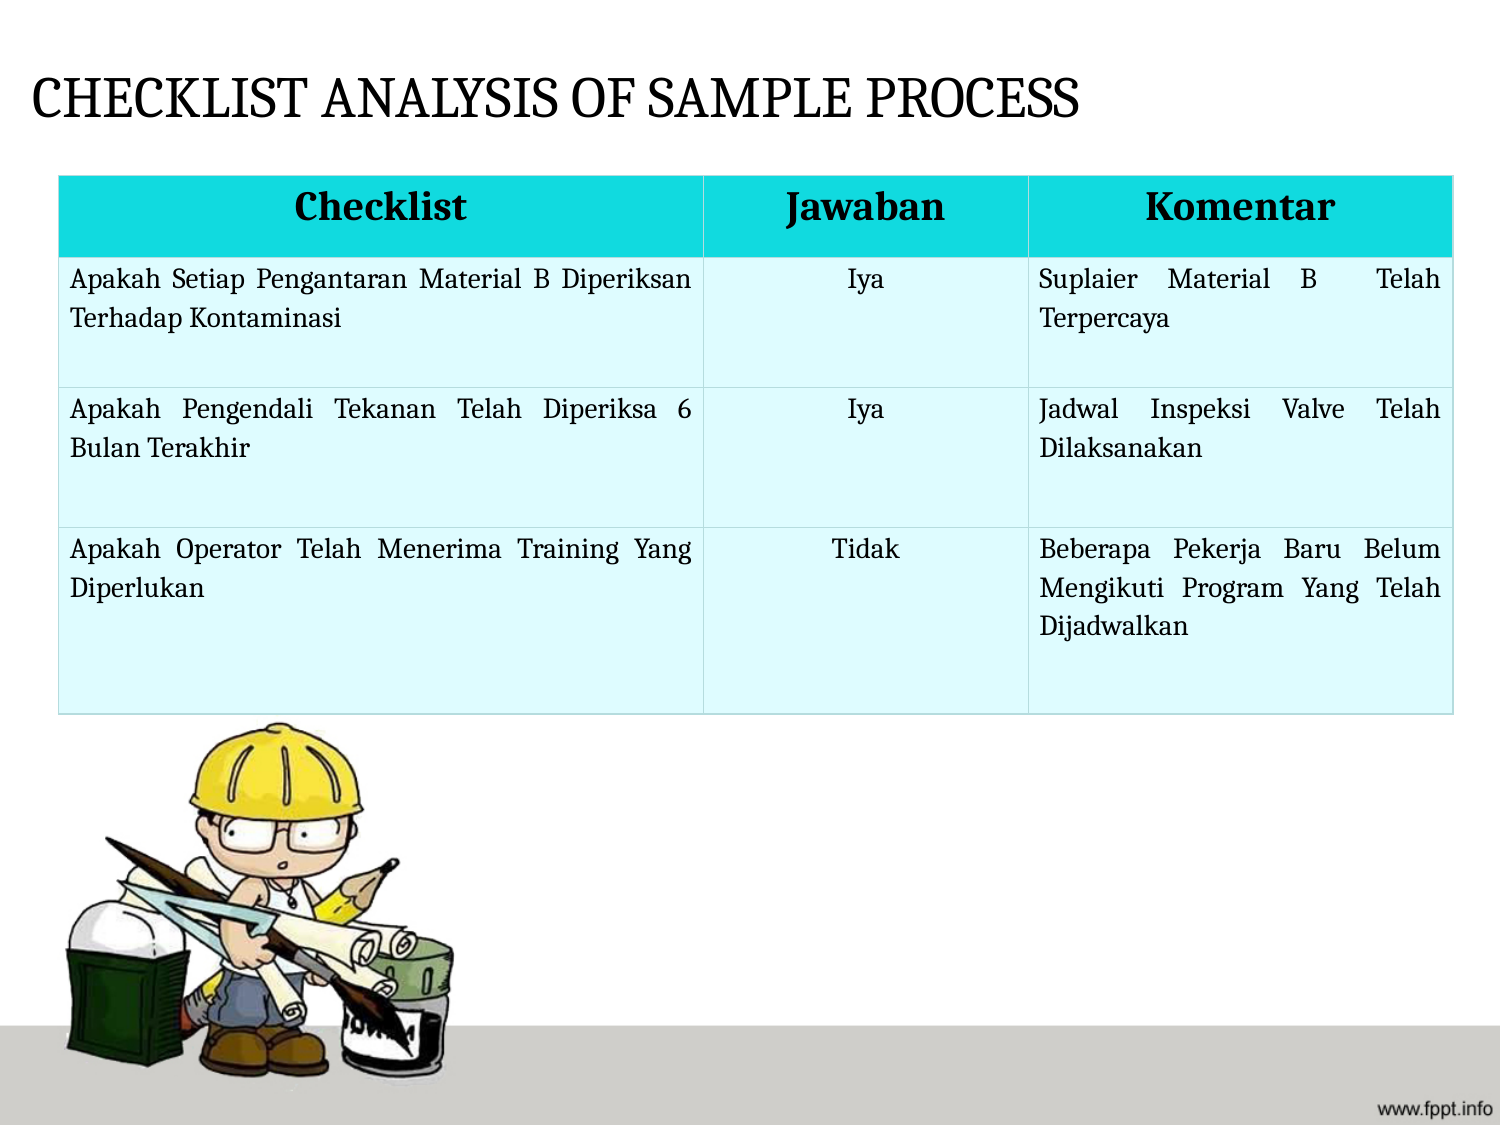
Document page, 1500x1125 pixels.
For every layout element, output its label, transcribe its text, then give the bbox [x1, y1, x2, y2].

table_header Komentar [1029, 176, 1452, 257]
table_cell Apakah Setiap Pengantaran Material B Diperiksan Terhadap Kontaminasi [59, 258, 703, 387]
table_cell Apakah Pengendali Tekanan Telah Diperiksa 6 Bulan Terakhir [59, 388, 703, 527]
table_cell Tidak [704, 528, 1028, 713]
table_header Jawaban [704, 176, 1028, 257]
table_cell Jadwal Inspeksi Valve Telah Dilaksanakan [1029, 388, 1452, 527]
table_cell Iya [704, 258, 1028, 387]
table_cell Beberapa Pekerja Baru Belum Mengikuti Program Yang Telah Dijadwalkan [1029, 528, 1452, 713]
table_cell Iya [704, 388, 1028, 527]
table_cell Apakah Operator Telah Menerima Training Yang Diperlukan [59, 528, 703, 713]
title CHECKLIST ANALYSIS OF SAMPLE PROCESS [0, 0, 1126, 188]
table_header Checklist [59, 176, 703, 257]
picture [0, 0, 1500, 1125]
table_cell Suplaier Material B Telah Terpercaya [1029, 258, 1452, 387]
